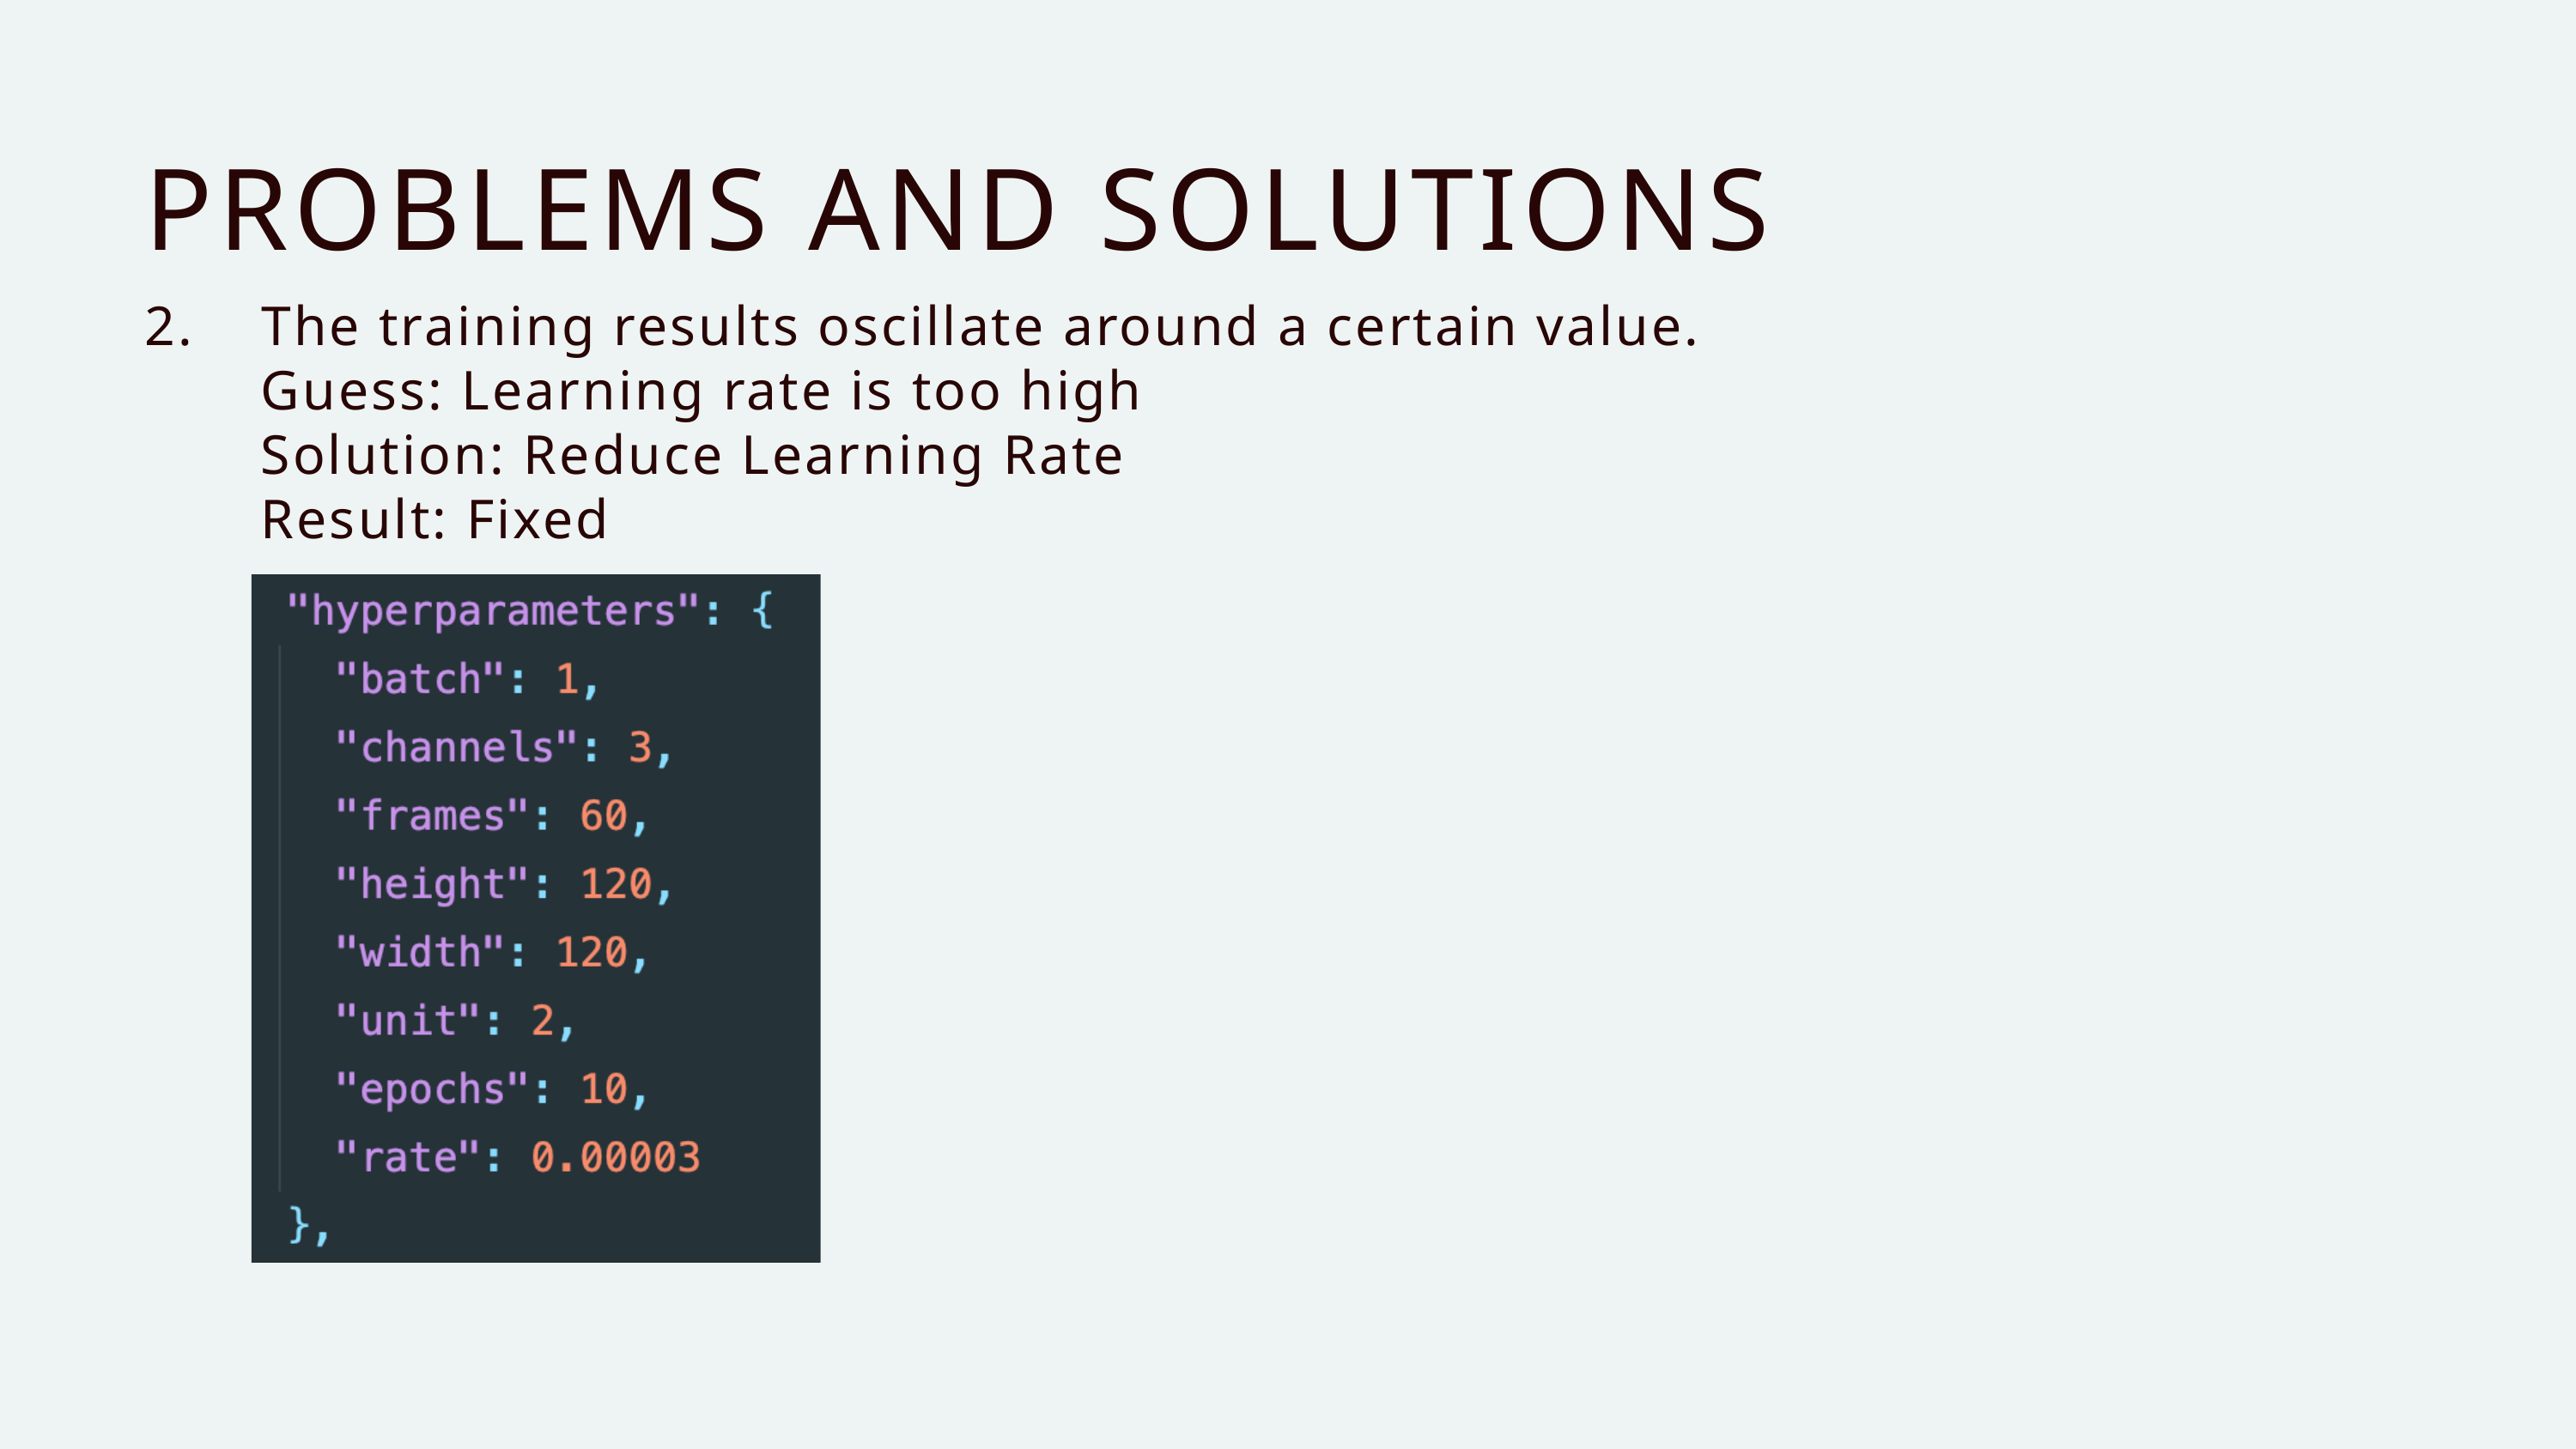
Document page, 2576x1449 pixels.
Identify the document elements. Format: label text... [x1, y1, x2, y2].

text_box PROBLEMS AND SOLUTIONS [144, 159, 1964, 273]
text_box 2. The training results oscillate around a certain value. Guess: Learning rate is too high Solution: Reduce Learning Rate Result: Fixed [144, 292, 2108, 550]
text_box [251, 574, 821, 1264]
